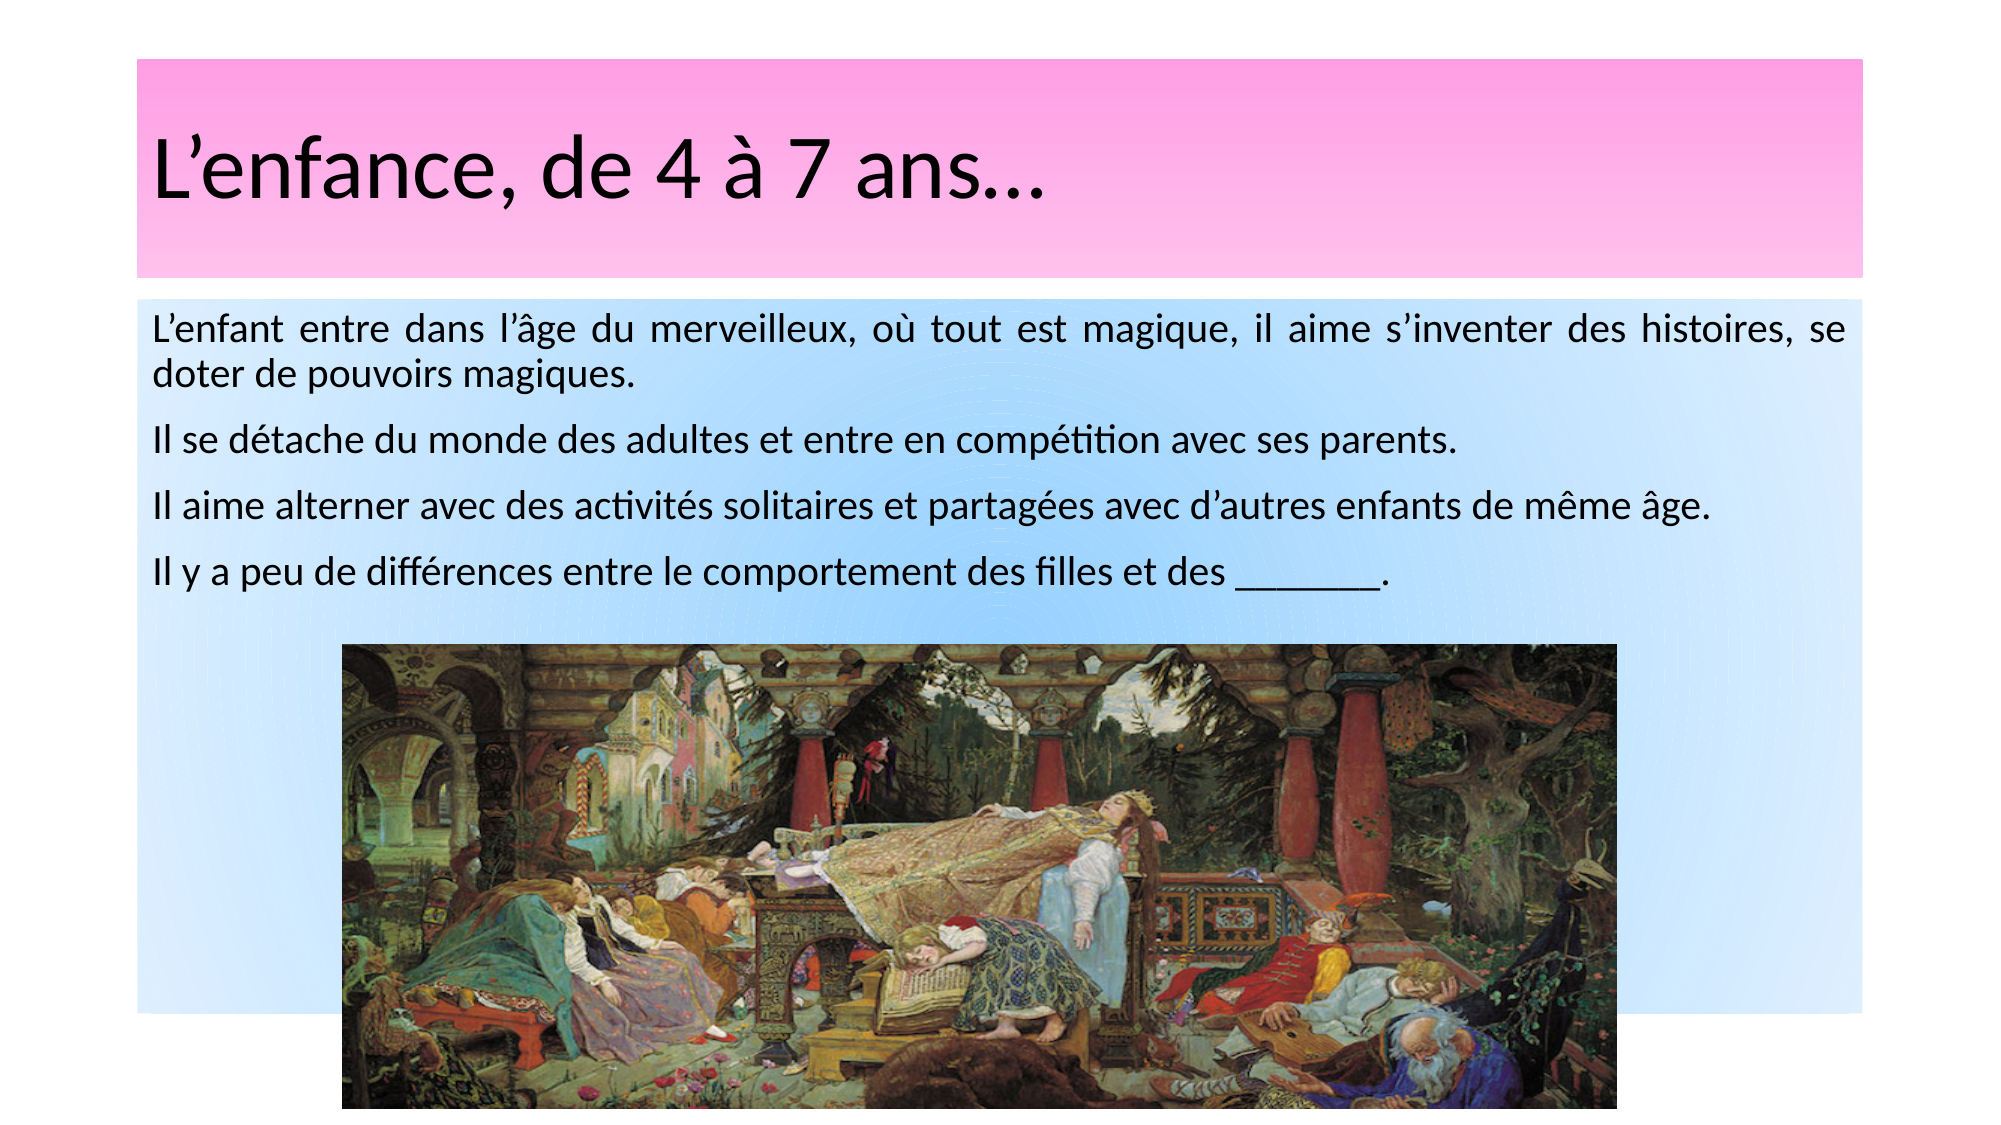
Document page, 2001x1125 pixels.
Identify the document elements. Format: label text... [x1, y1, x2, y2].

title L’enfance, de 4 à 7 ans… [137, 59, 1863, 278]
list L’enfant entre dans l’âge du merveilleux, où tout est magique, il aime s’inventer des histoires, se doter de pouvoirs magiques. Il se détache du monde des adultes et entre en compétition avec ses parents. Il aime alterner avec des activités solitaires et partagées avec d’autres enfants de même âge. Il y a peu de différences entre le comportement des filles et des _______. [137, 299, 1863, 1014]
picture [342, 644, 1617, 1109]
